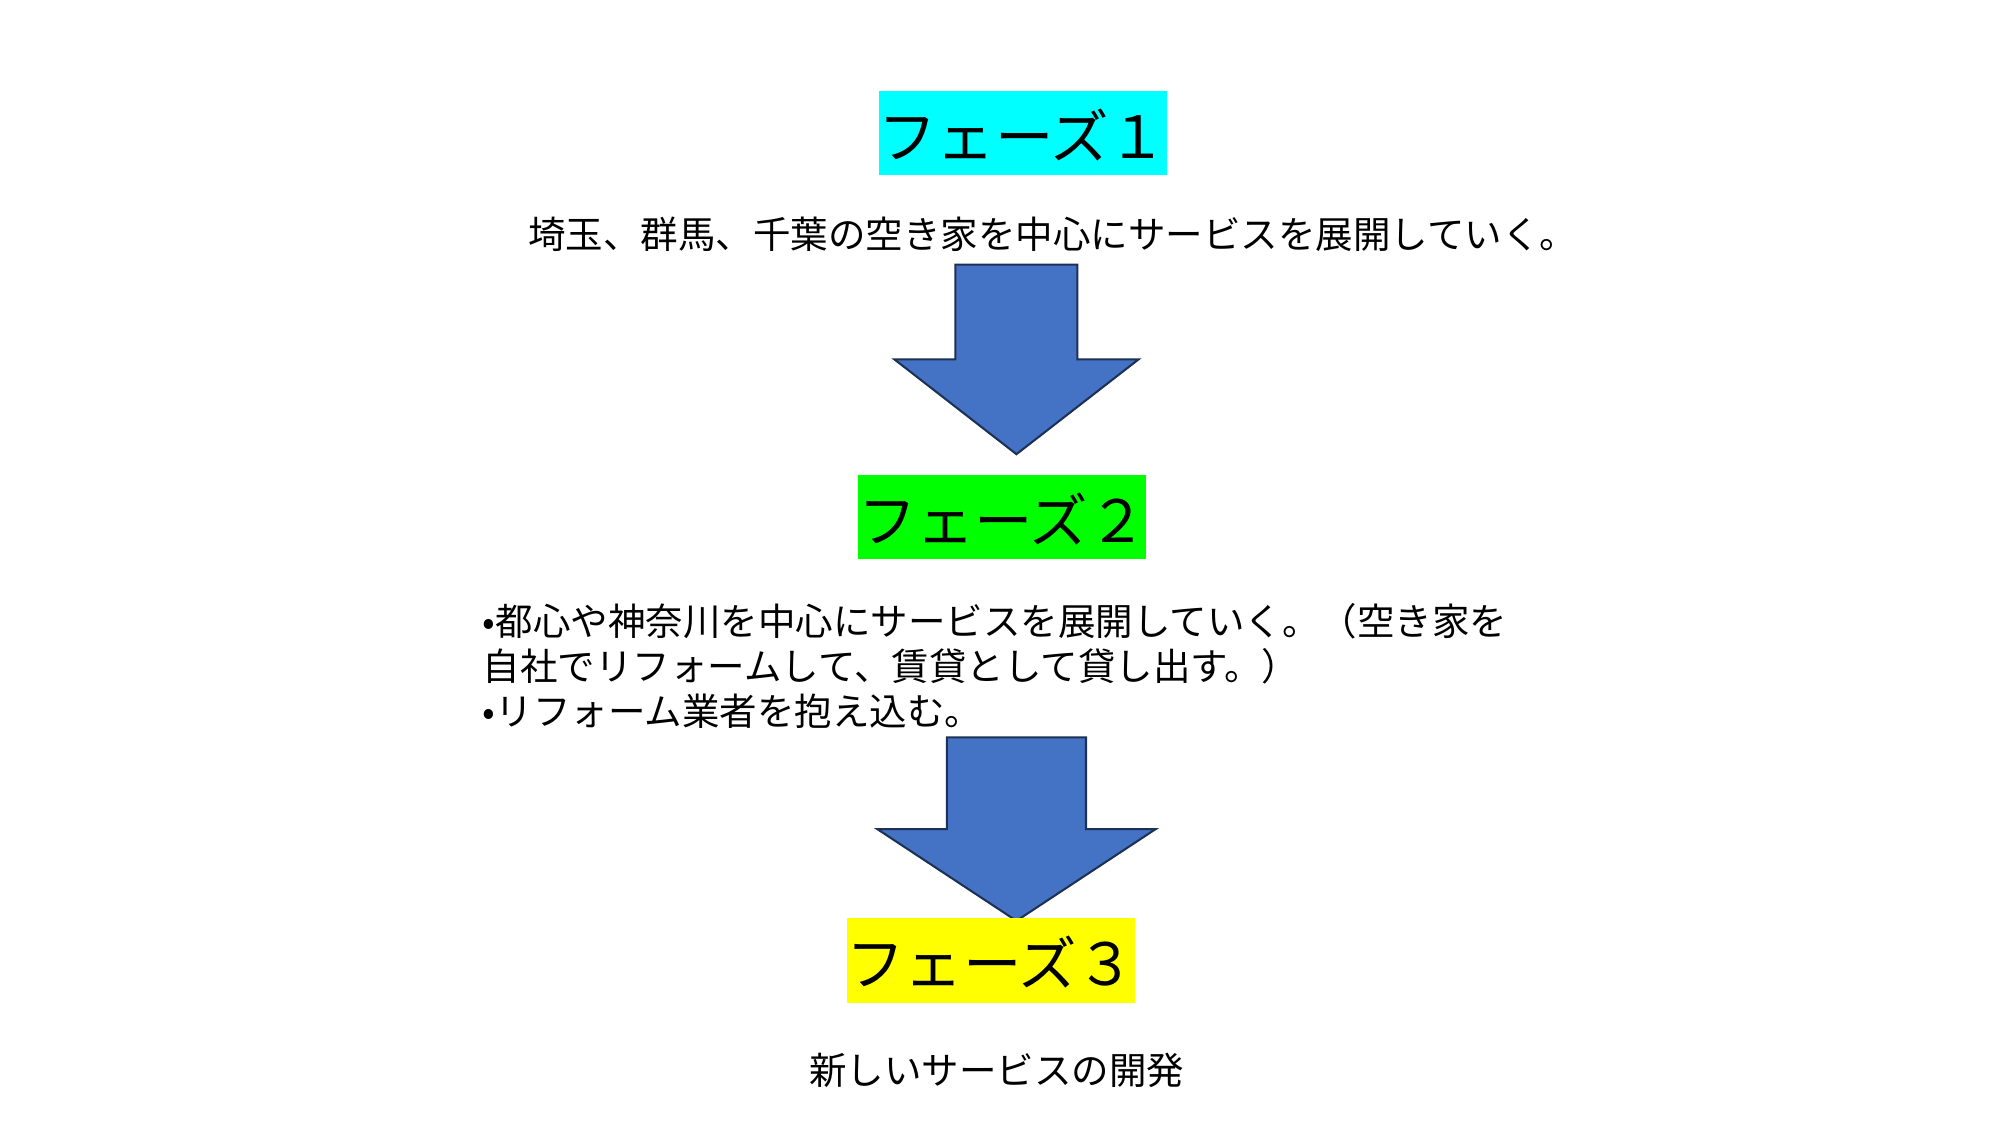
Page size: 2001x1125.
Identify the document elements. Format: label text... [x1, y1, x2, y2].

text_box フェーズ１ [863, 92, 1864, 178]
text_box フェーズ３ [832, 920, 1250, 1005]
text_box [873, 736, 1160, 920]
text_box フェーズ２ [843, 476, 1726, 562]
text_box 新しいサービスの開発 [794, 1039, 1893, 1100]
text_box 埼玉、群馬、千葉の空き家を中心にサービスを展開していく。 [513, 204, 2000, 264]
text_box ・都心や神奈川を中心にサービスを展開していく。（空き家を自社でリフォームして、賃貸として貸し出す。） ・リフォーム業者を抱え込む。 [468, 590, 1532, 741]
text_box [891, 263, 1142, 456]
